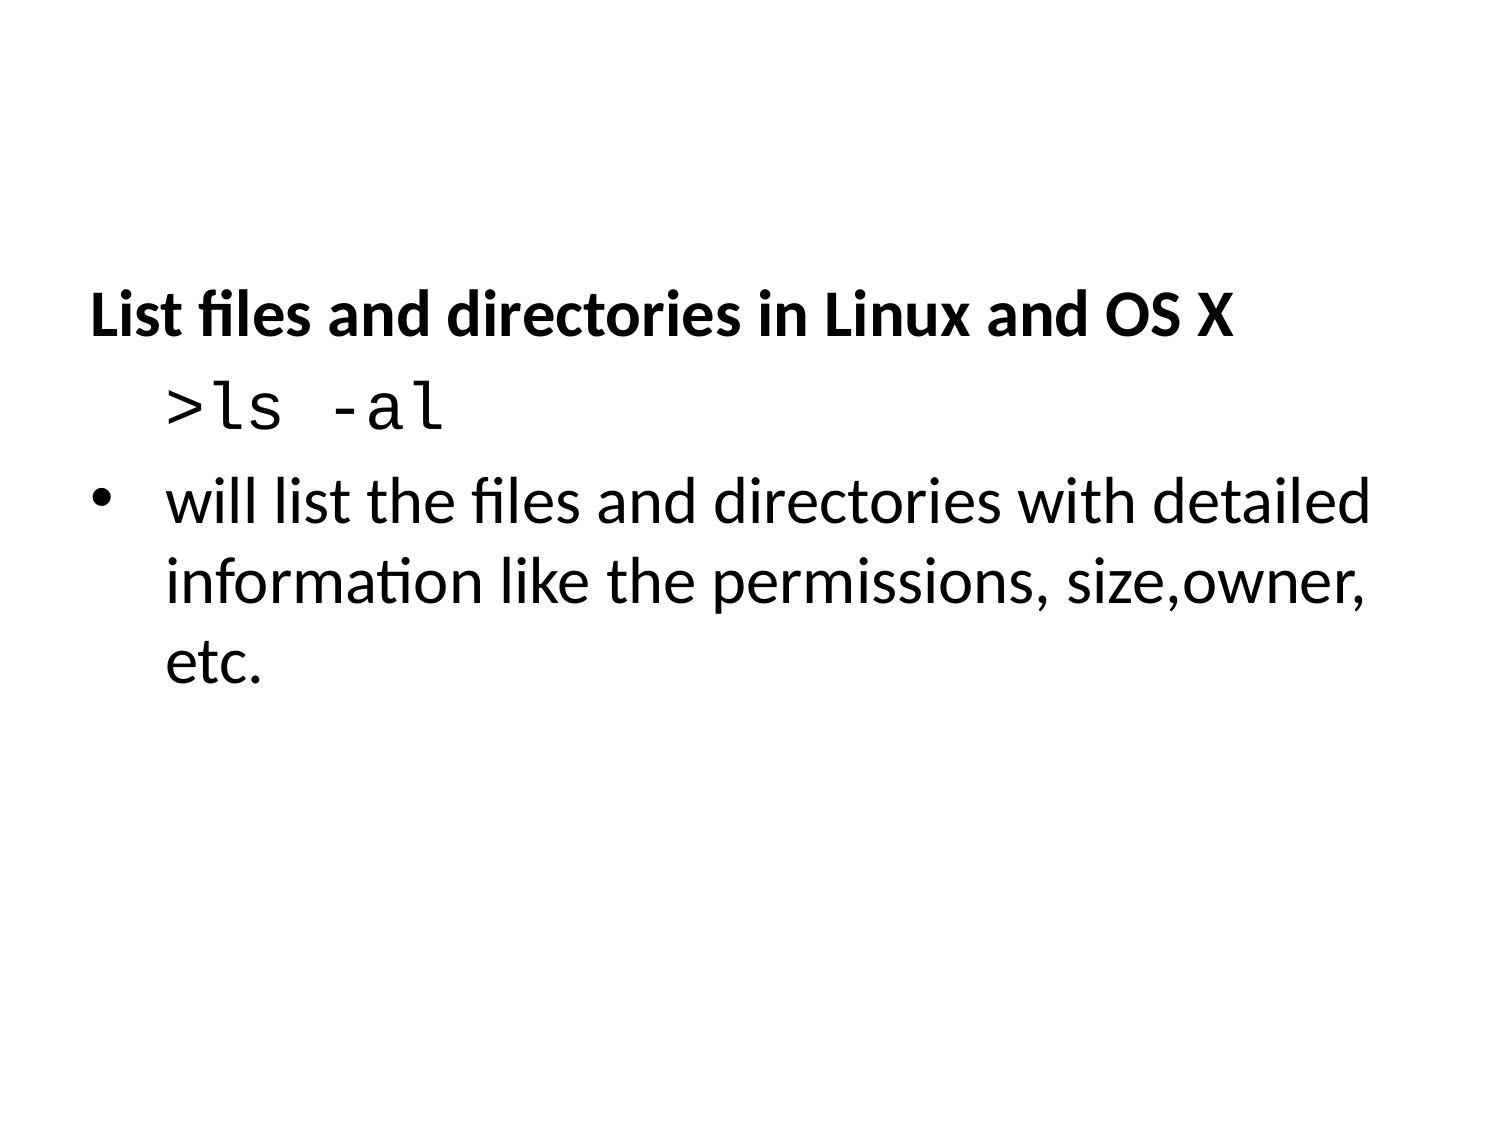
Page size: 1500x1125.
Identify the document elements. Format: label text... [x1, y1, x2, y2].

list List files and directories in Linux and OS X >ls -al will list the files and directories with detailed information like the permissions, size,owner, etc. [75, 262, 1425, 1005]
